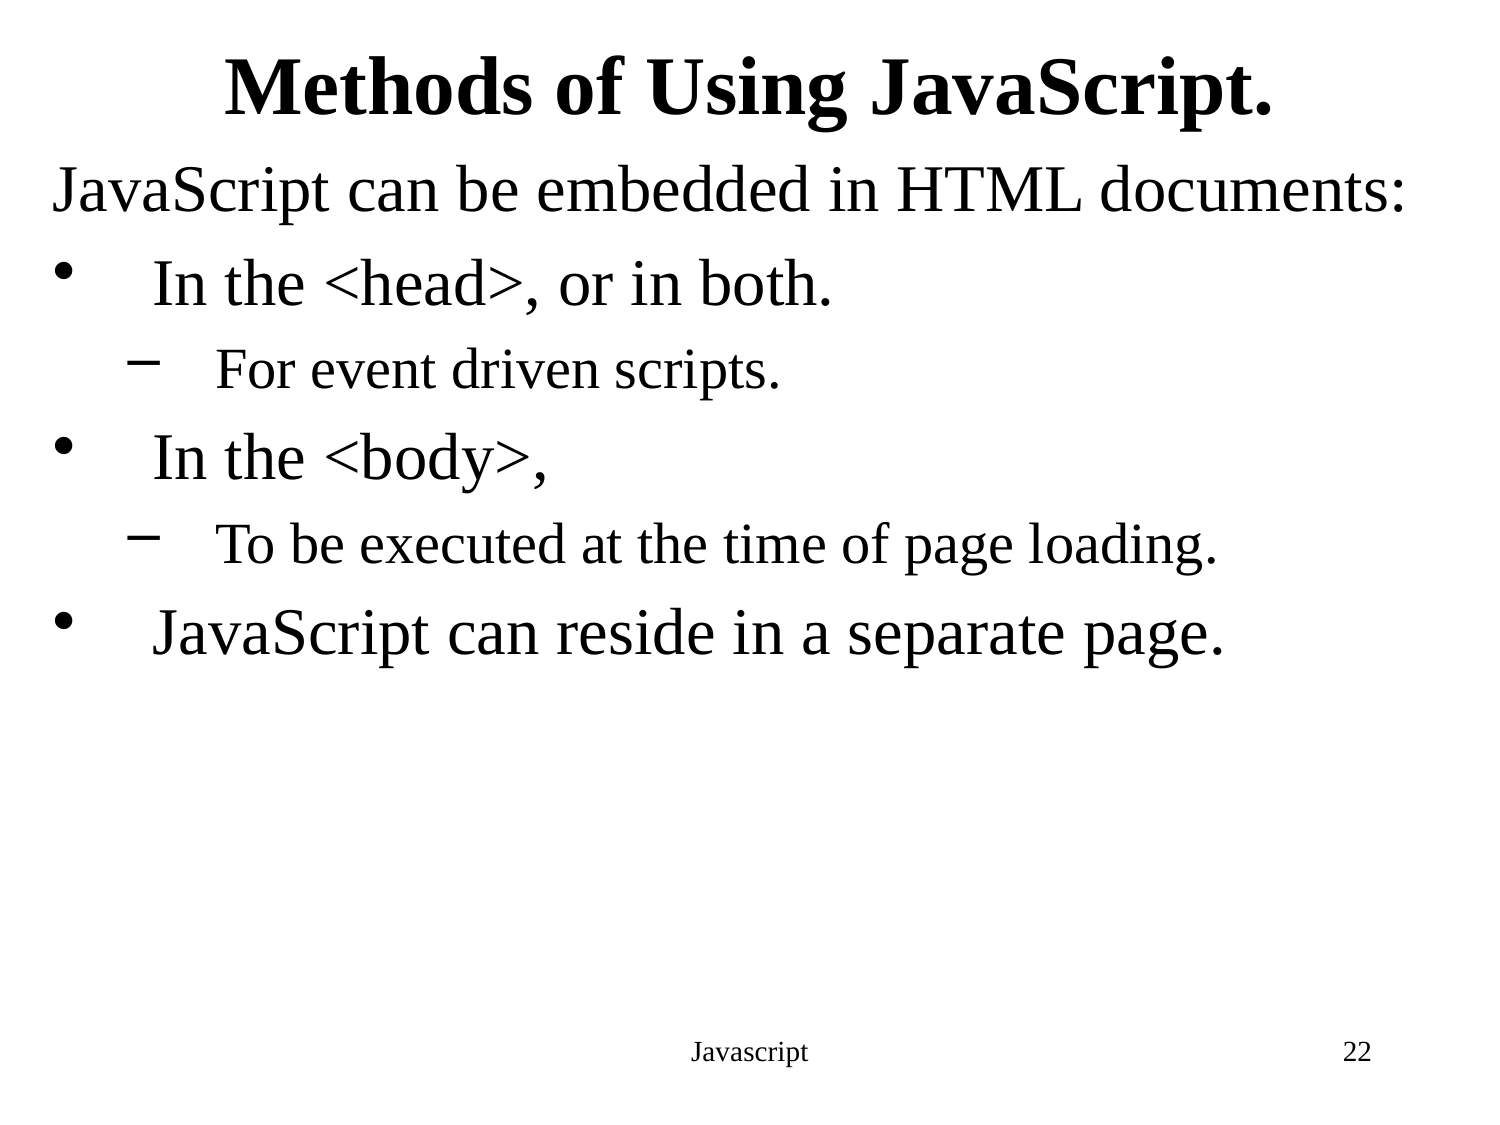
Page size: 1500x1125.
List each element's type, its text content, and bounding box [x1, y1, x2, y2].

list JavaScript can be embedded in HTML documents: In the <head>, or in both. For event driven scripts. In the <body>, To be executed at the time of page loading. JavaScript can reside in a separate page. [37, 137, 1463, 1001]
title Methods of Using JavaScript. [112, 0, 1388, 137]
footer Javascript [512, 1024, 988, 1101]
slide_number 22 [1074, 1024, 1388, 1101]
